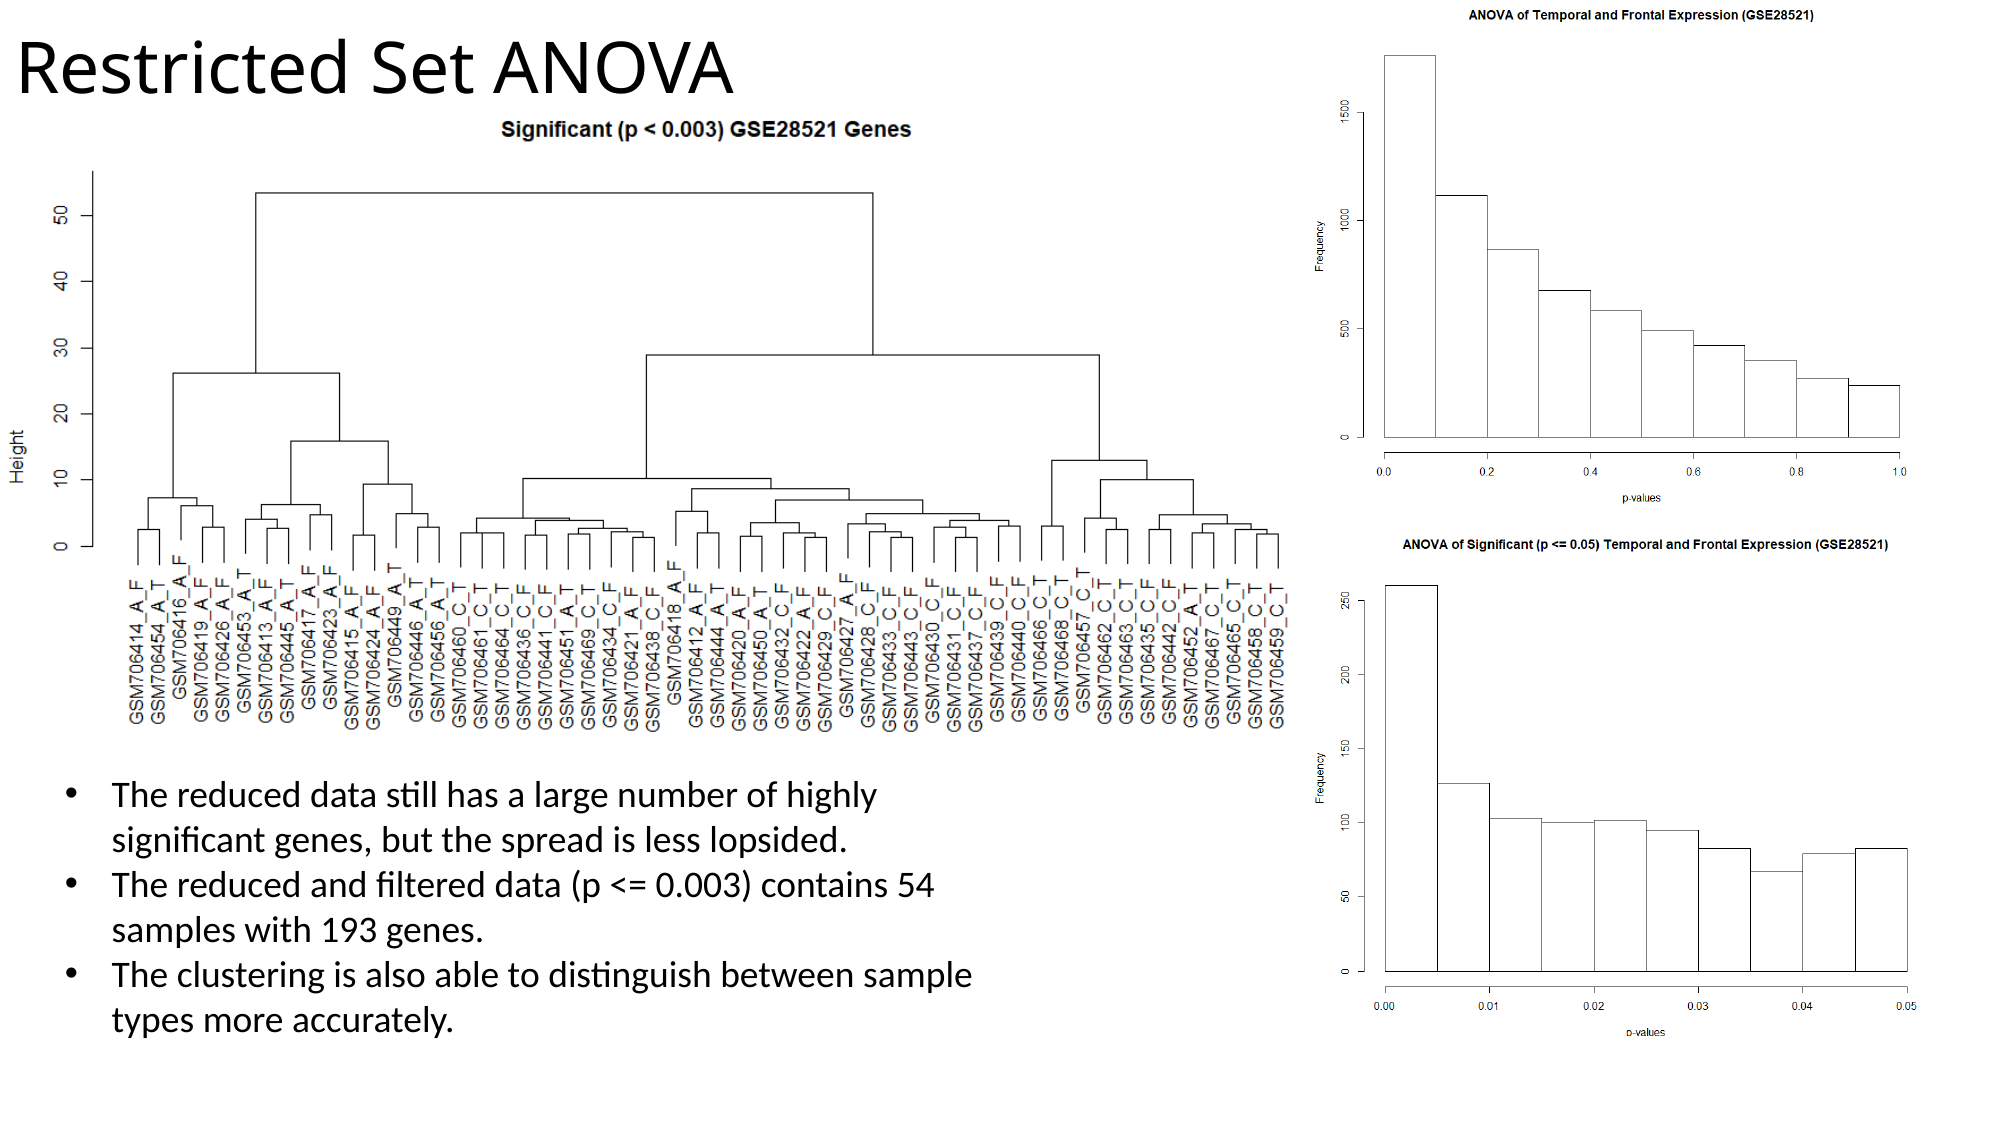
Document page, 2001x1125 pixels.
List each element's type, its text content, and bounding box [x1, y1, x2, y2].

picture [1311, 532, 1921, 1036]
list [1311, 2, 1912, 505]
picture [0, 103, 1296, 741]
text_box The reduced data still has a large number of highly significant genes, but the spread is less lopsided. The reduced and filtered data (p <= 0.003) contains 54 samples with 193 genes. The clustering is also able to distinguish between sample types more accurately. [49, 762, 1018, 1048]
title Restricted Set ANOVA [0, 2, 788, 103]
